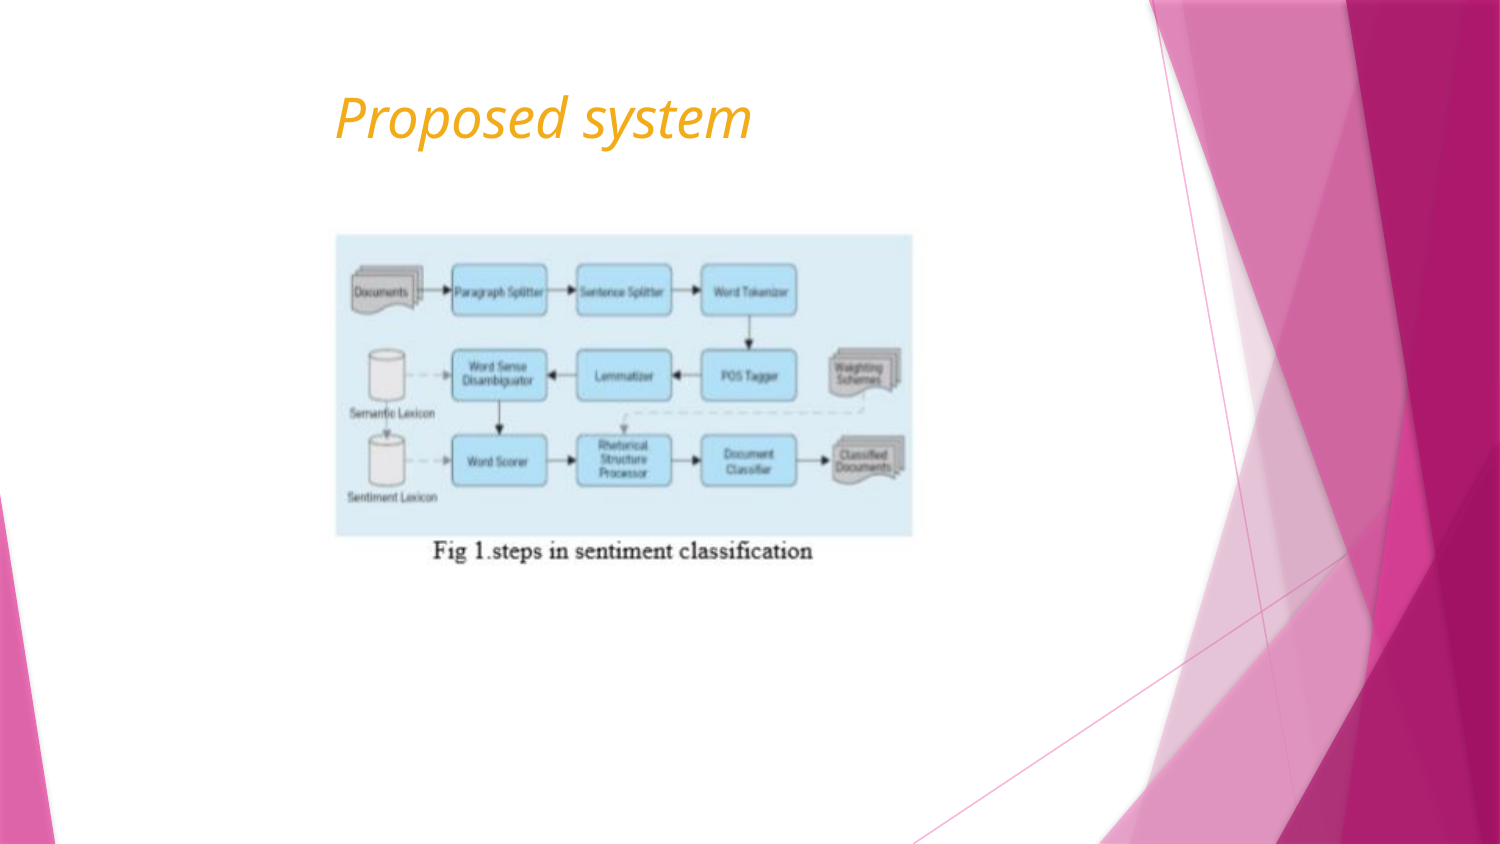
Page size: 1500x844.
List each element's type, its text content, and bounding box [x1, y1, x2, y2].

picture [326, 227, 927, 570]
title Proposed system [83, 75, 1141, 238]
